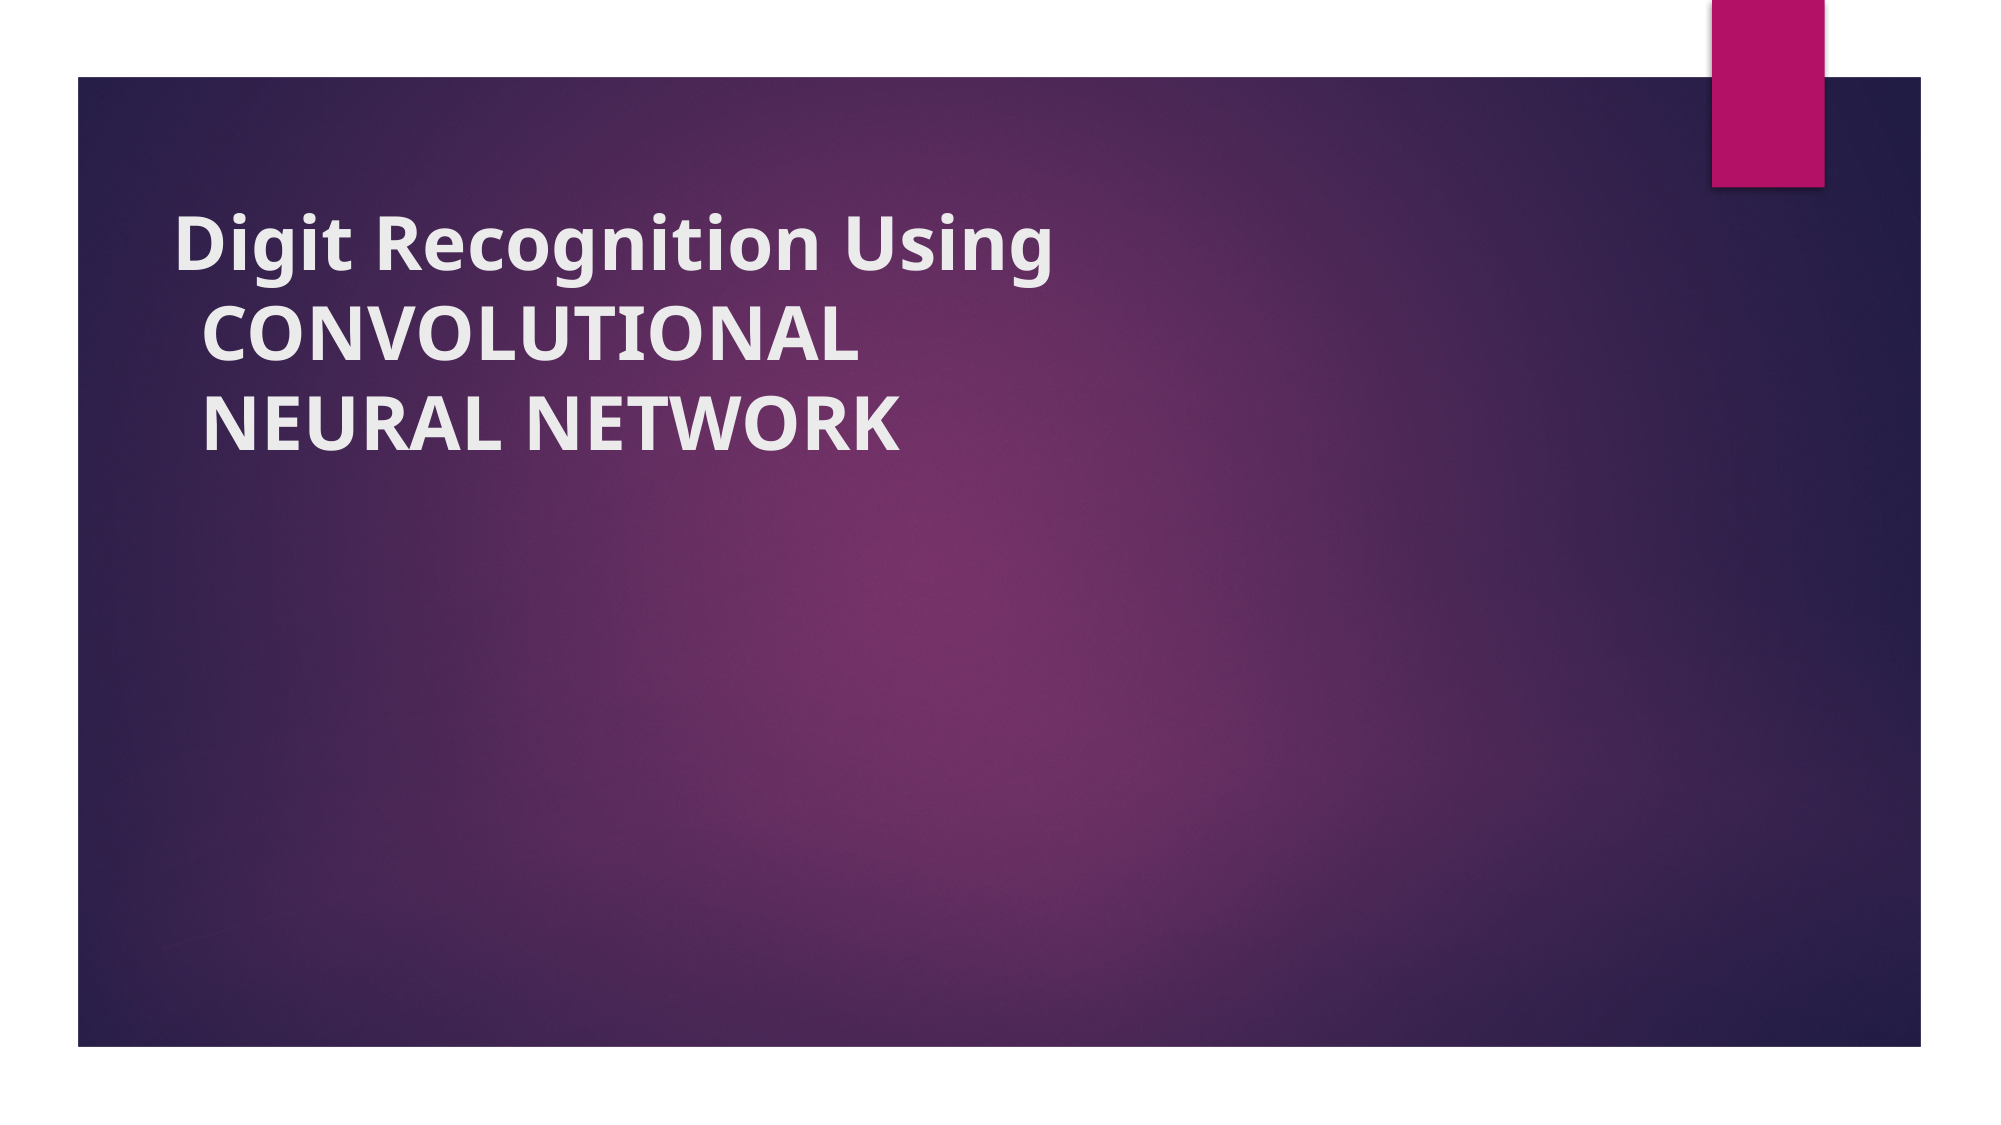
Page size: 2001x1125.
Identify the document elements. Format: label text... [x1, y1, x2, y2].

title Digit Recognition Using CONVOLUTIONAL NEURAL NETWORK [146, 33, 1595, 473]
